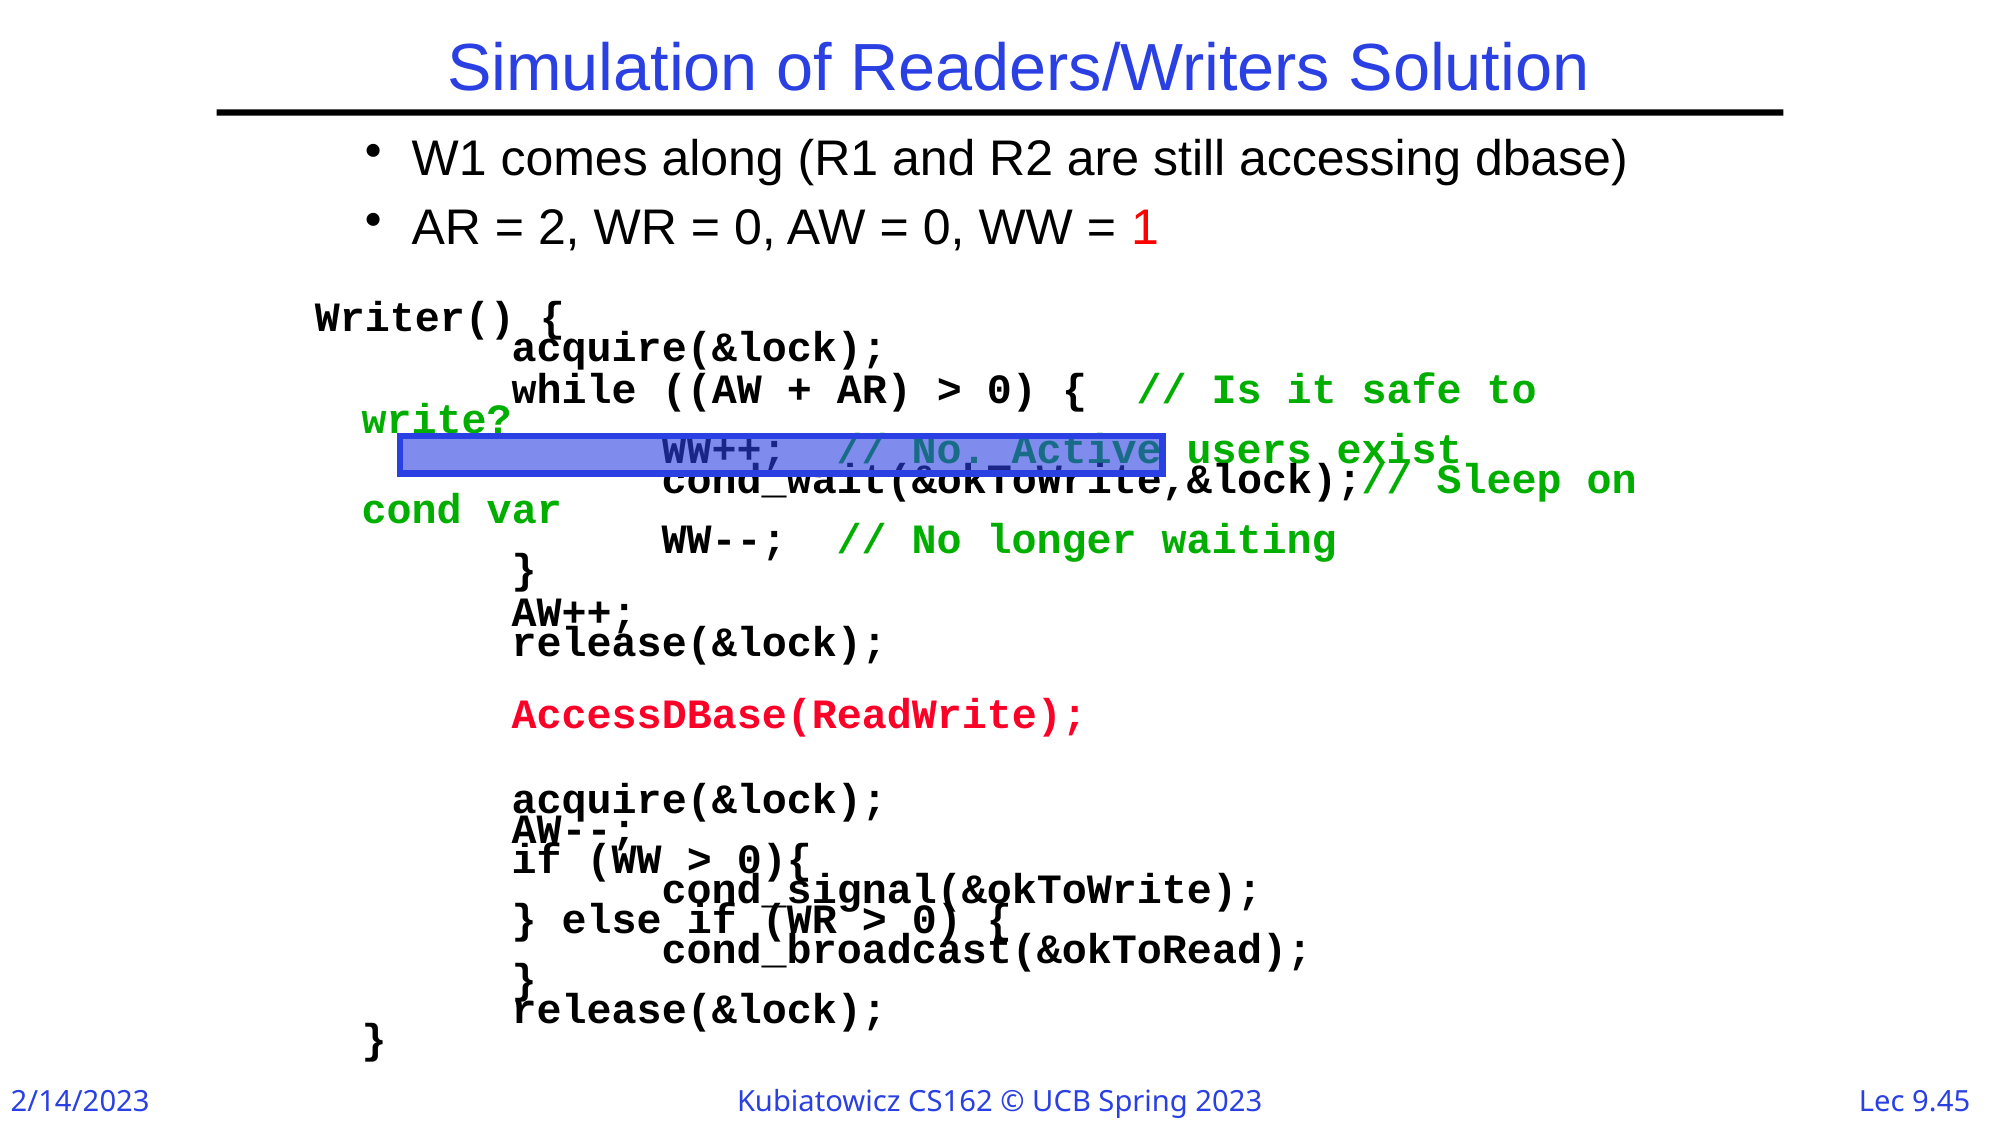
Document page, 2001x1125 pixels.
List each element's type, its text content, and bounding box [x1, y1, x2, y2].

title Simulation of Readers/Writers Solution [337, 24, 1700, 113]
list W1 comes along (R1 and R2 are still accessing dbase) AR = 2, WR = 0, AW = 0, WW = 1 [350, 125, 1650, 300]
text_box Writer() { acquire(&lock); while ((AW + AR) > 0) { // Is it safe to write? WW++; // No. Active users exist cond_wait(&okToWrite,&lock);// Sleep on cond var WW--; // No longer waiting } AW++; release(&lock); AccessDBase(ReadWrite); acquire(&lock); AW--; if (WW > 0){ cond_signal(&okToWrite); } else if (WR > 0) { cond_broadcast(&okToRead); } release(&lock); } [299, 299, 1713, 1063]
text_box [399, 436, 1163, 474]
